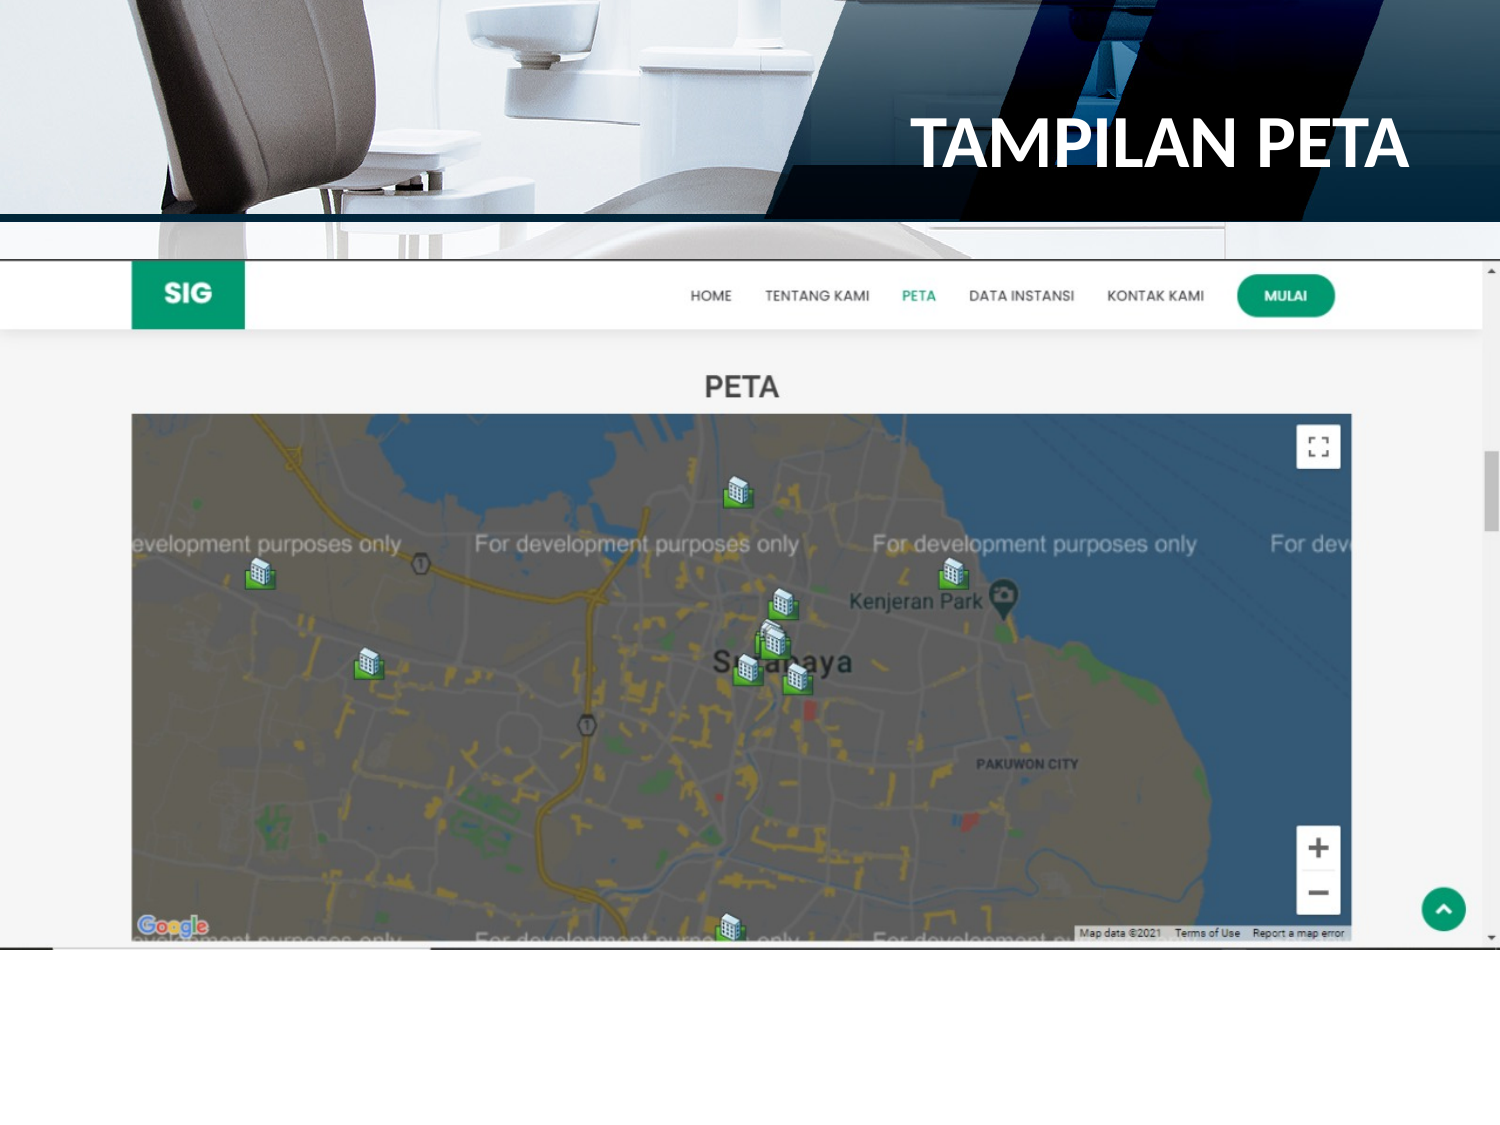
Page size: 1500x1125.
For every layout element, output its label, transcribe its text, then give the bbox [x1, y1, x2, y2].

picture [0, 0, 1500, 258]
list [0, 258, 1500, 950]
title TAMPILAN PETA [76, 53, 1425, 221]
picture [0, 950, 1500, 1125]
